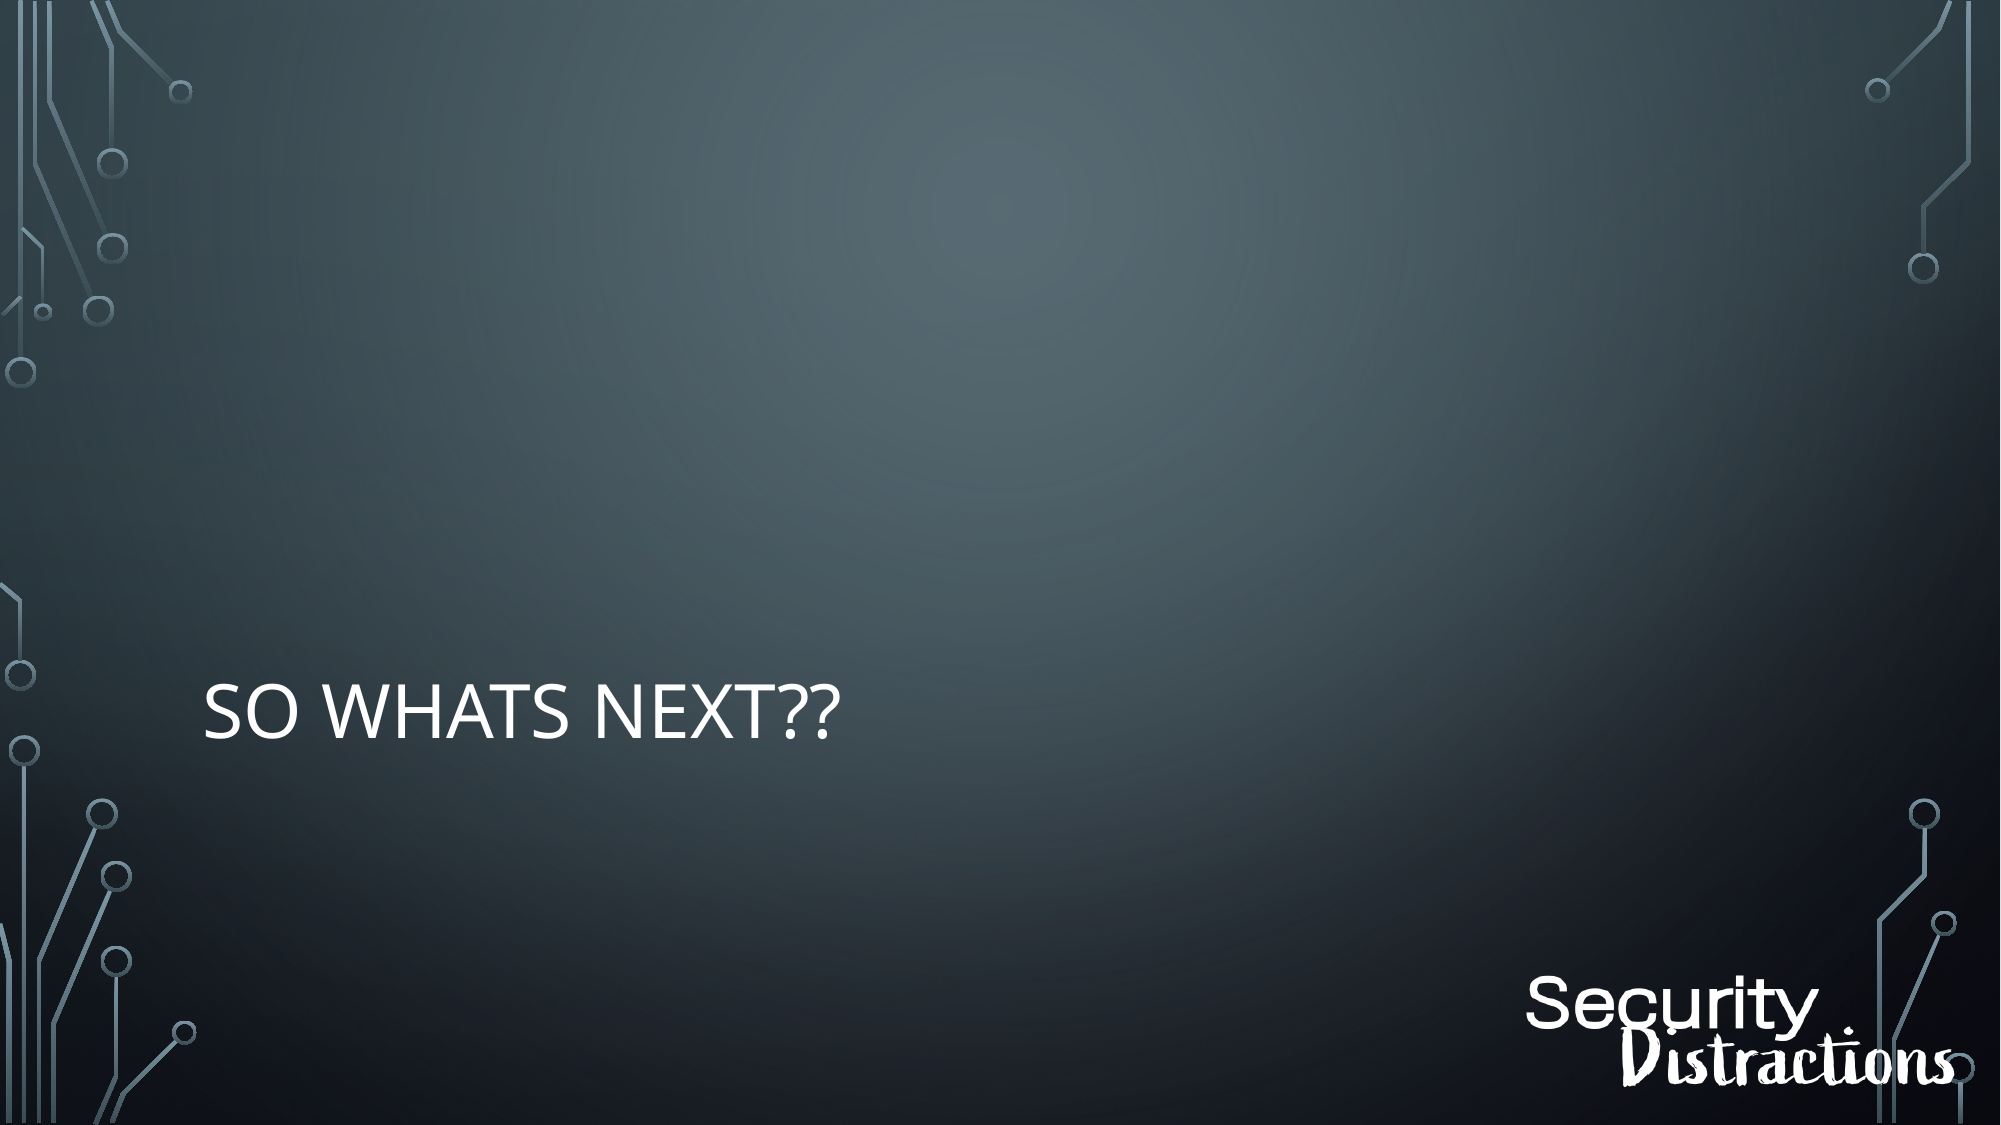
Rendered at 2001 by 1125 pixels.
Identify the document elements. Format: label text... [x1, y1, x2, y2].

picture [1523, 844, 1959, 1125]
title So whats next?? [187, 350, 1813, 763]
